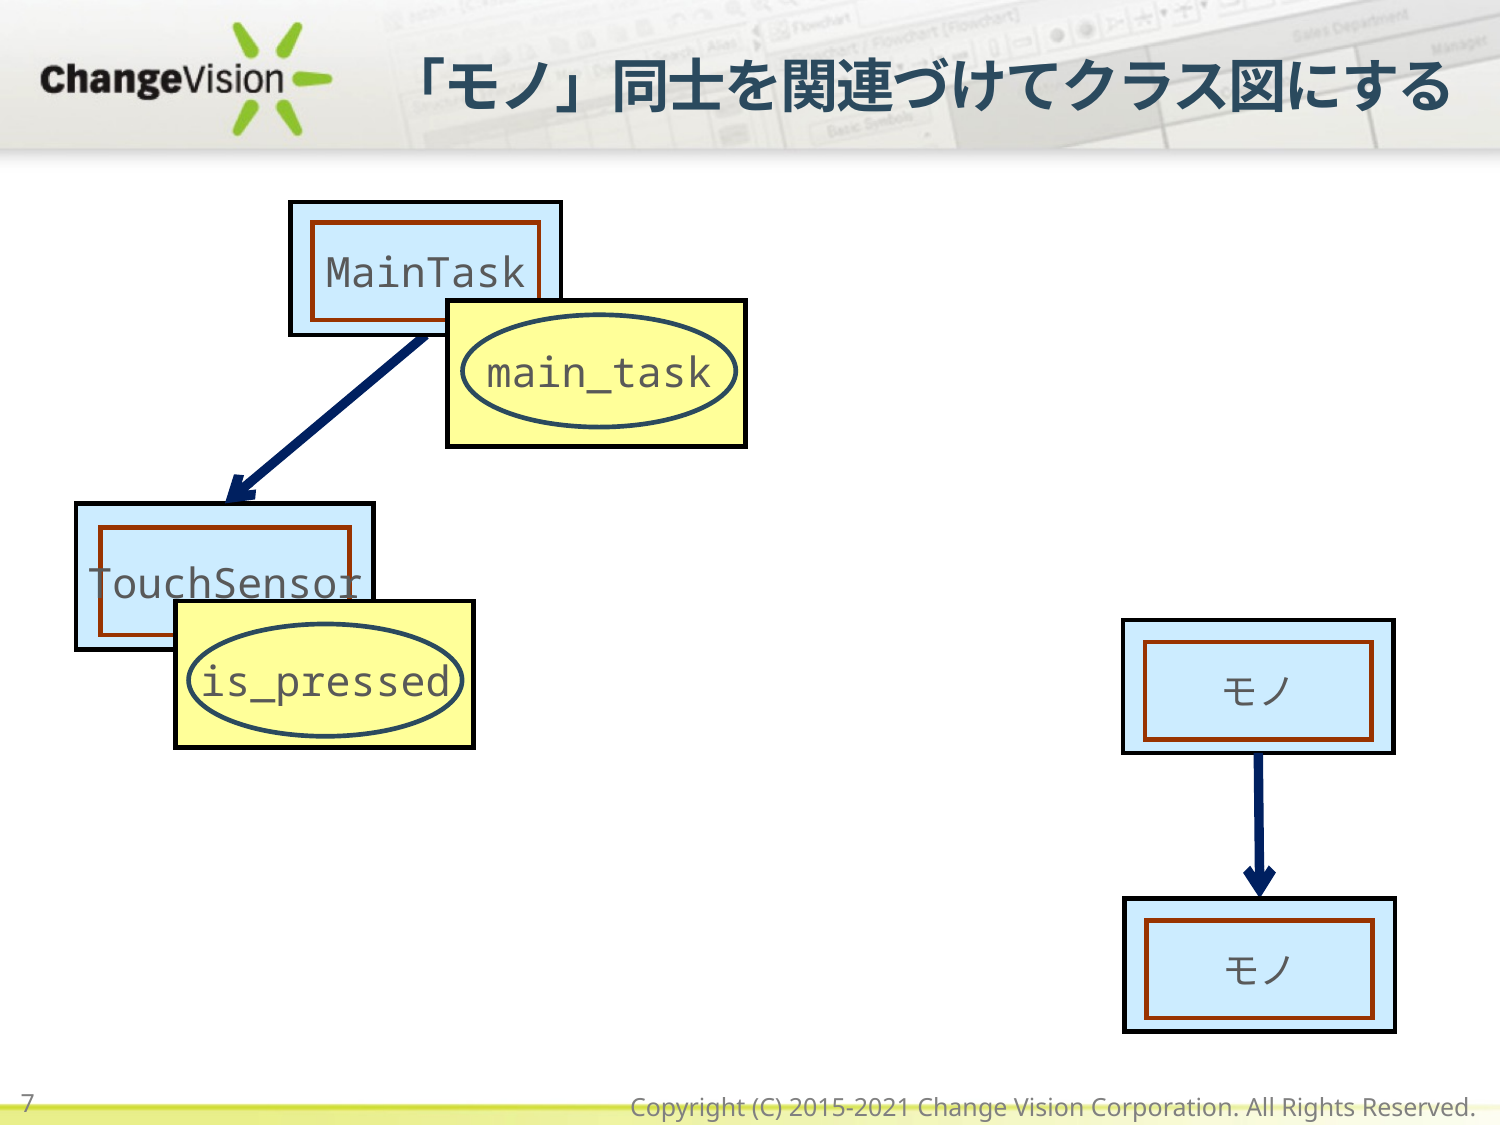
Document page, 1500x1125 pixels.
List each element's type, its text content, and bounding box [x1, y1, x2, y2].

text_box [75, 503, 474, 748]
title 「モノ」同士を関連づけてクラス図にする [371, 19, 1500, 150]
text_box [290, 201, 746, 447]
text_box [1122, 619, 1394, 754]
slide_number 7 [5, 1094, 181, 1125]
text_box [224, 334, 426, 504]
footer Copyright (C) 2015-2021 Change Vision Corporation. All Rights Reserved. [584, 1094, 1493, 1125]
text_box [1124, 898, 1396, 1032]
